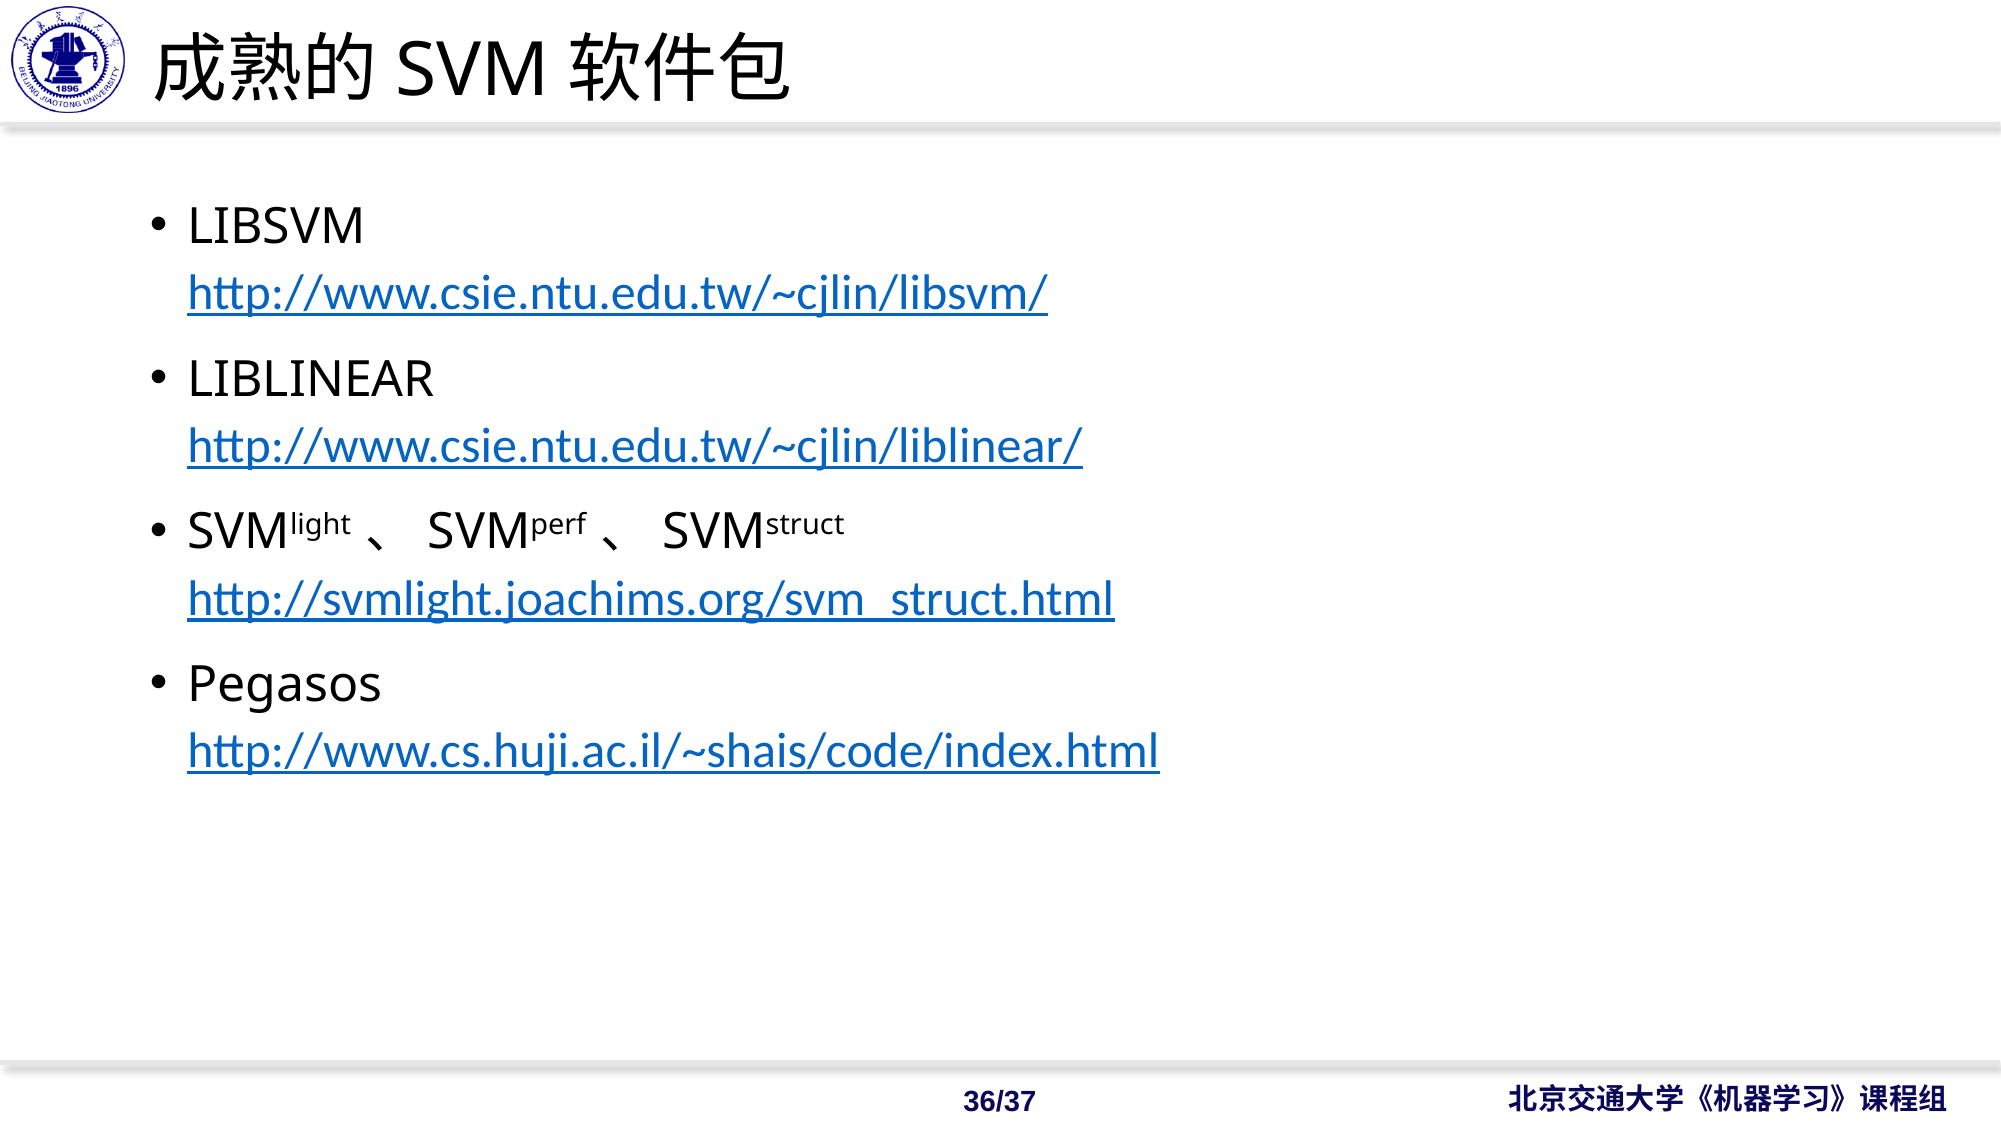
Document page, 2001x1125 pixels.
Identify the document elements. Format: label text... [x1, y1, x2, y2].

list LIBSVM http://www.csie.ntu.edu.tw/~cjlin/libsvm/ LIBLINEAR http://www.csie.ntu.edu.tw/~cjlin/liblinear/ SVMlight 、SVMperf 、SVMstruct http://svmlight.joachims.org/svm_struct.html Pegasos http://www.cs.huji.ac.il/~shais/code/index.html [134, 179, 1549, 989]
title 成熟的SVM软件包 [137, 0, 1863, 180]
picture [11, 6, 125, 113]
